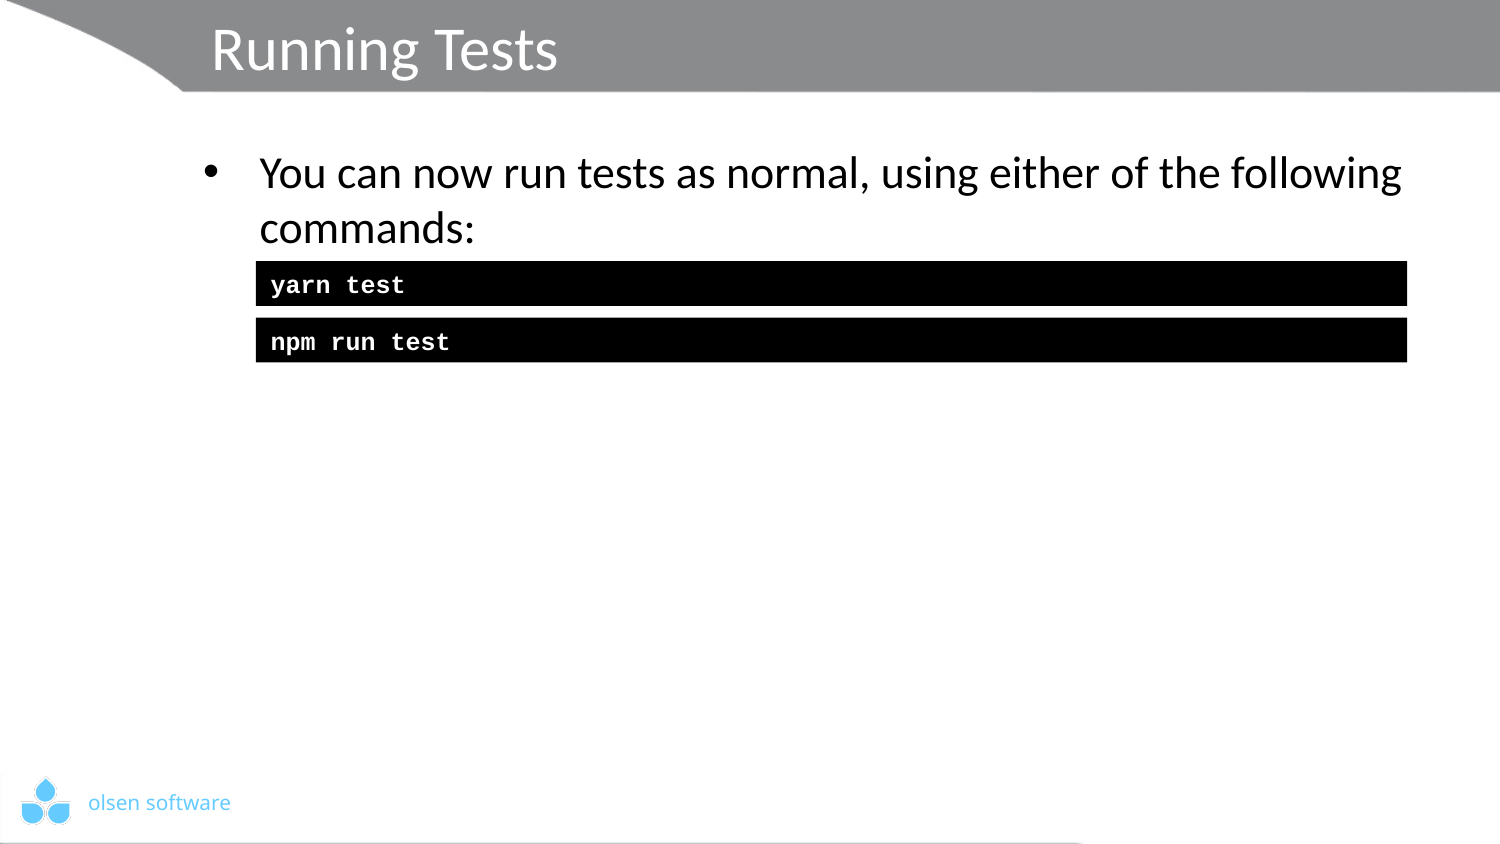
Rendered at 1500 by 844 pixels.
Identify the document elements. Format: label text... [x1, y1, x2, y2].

list You can now run tests as normal, using either of the following commands: [188, 135, 1425, 718]
text_box npm run test [255, 317, 1408, 363]
text_box yarn test [255, 261, 1408, 306]
title Running Tests [187, 0, 1426, 93]
picture [0, 0, 1500, 844]
